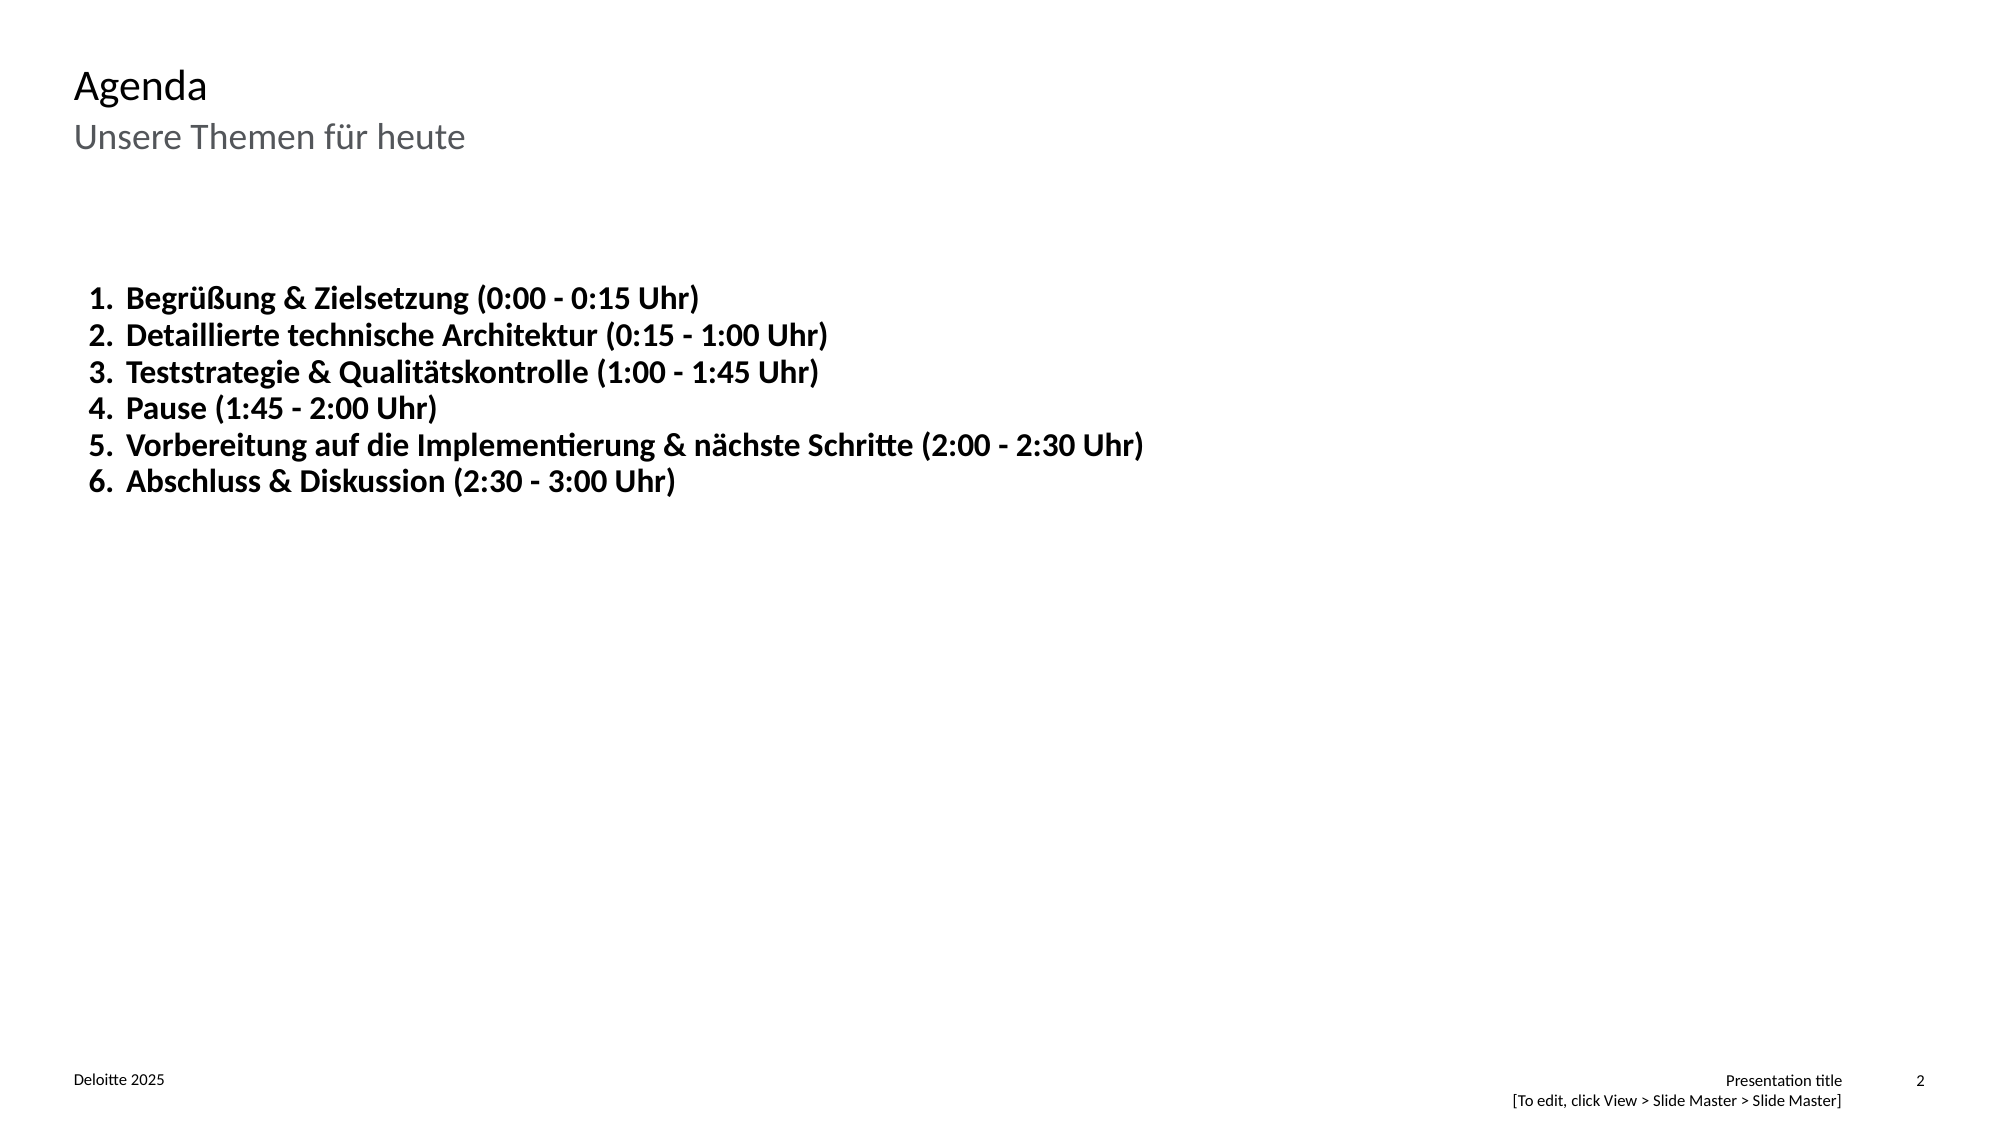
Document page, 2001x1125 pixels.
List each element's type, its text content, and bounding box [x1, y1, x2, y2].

text_box Begrüßung & Zielsetzung (0:00 - 0:15 Uhr) Detaillierte technische Architektur (0:15 - 1:00 Uhr) Teststrategie & Qualitätskontrolle (1:00 - 1:45 Uhr) Pause (1:45 - 2:00 Uhr) Vorbereitung auf die Implementierung & nächste Schritte (2:00 - 2:30 Uhr) Abschluss & Diskussion (2:30 - 3:00 Uhr) [73, 281, 1929, 1043]
list Unsere Themen für heute [73, 113, 1929, 237]
title Agenda [73, 56, 1929, 113]
